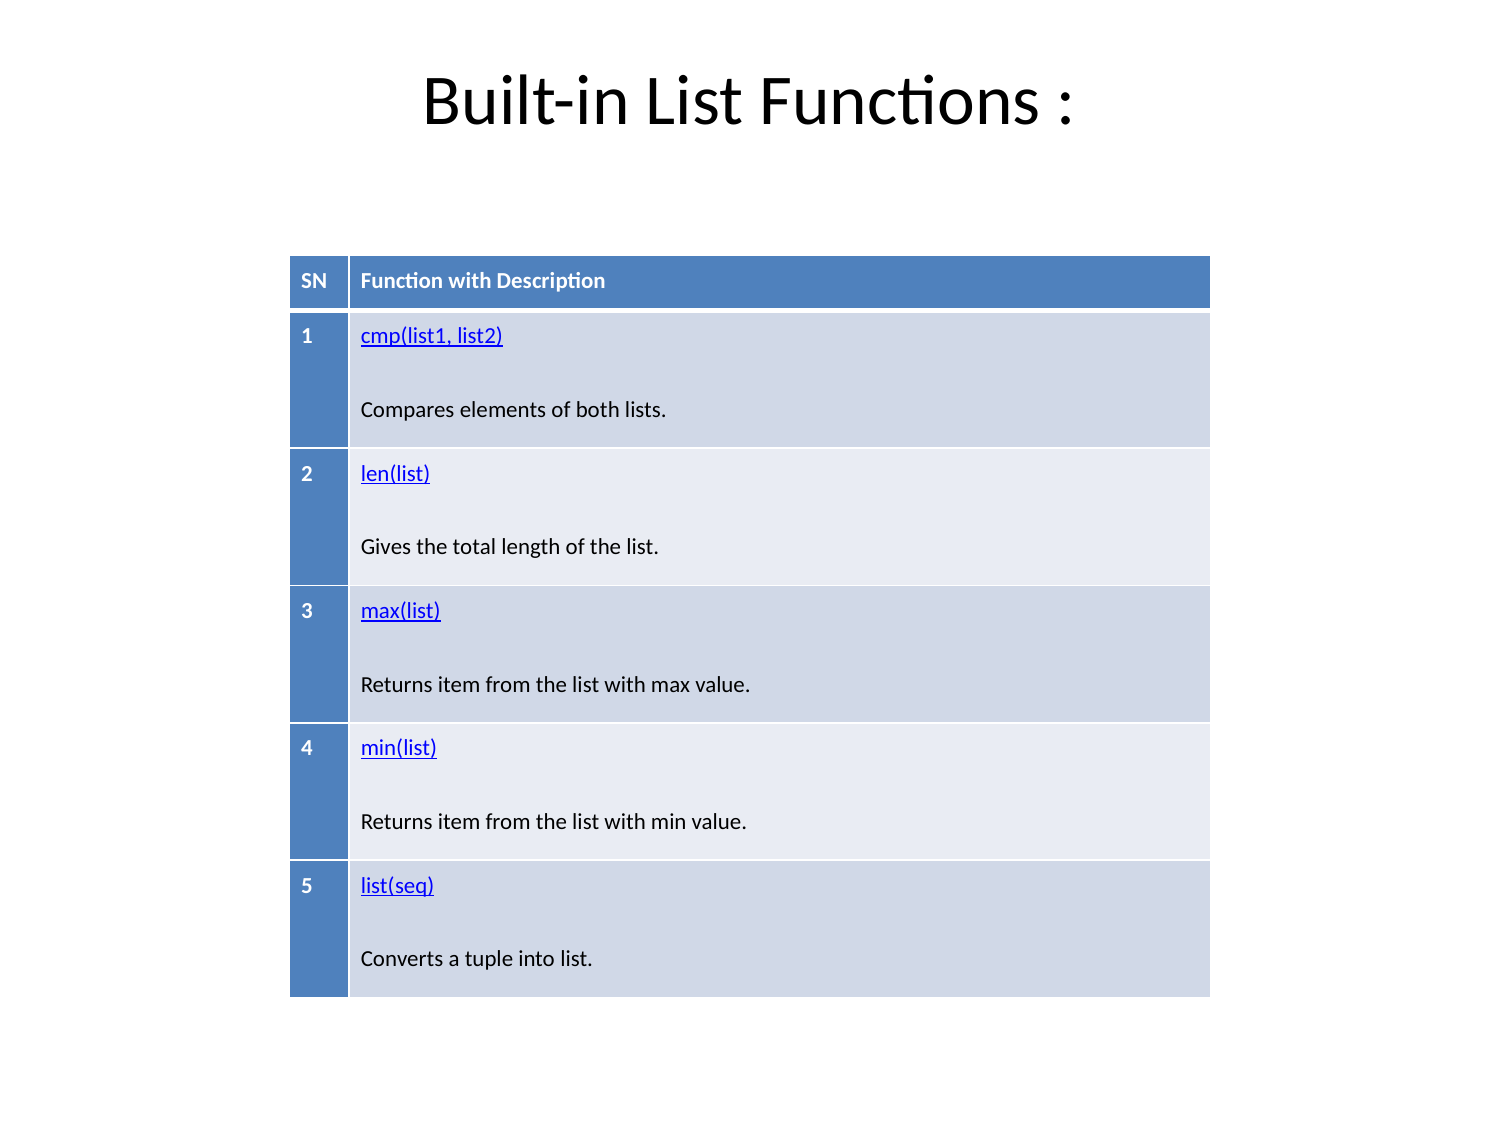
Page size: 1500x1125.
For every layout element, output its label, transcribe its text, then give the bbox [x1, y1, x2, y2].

table_cell len(list) Gives the total length of the list. [350, 449, 1210, 585]
table_cell max(list) Returns item from the list with max value. [350, 586, 1210, 722]
table_cell list(seq) Converts a tuple into list. [350, 861, 1210, 997]
table_header Function with Description [350, 256, 1210, 308]
table_cell 5 [290, 861, 348, 997]
table_cell min(list) Returns item from the list with min value. [350, 724, 1210, 859]
table_header SN [290, 256, 348, 308]
table_cell 2 [290, 449, 348, 585]
table_cell 1 [290, 313, 348, 447]
table_cell 4 [290, 724, 348, 859]
table_cell 3 [290, 586, 348, 722]
table_cell cmp(list1, list2) Compares elements of both lists. [350, 313, 1210, 447]
title Built-in List Functions : [75, 45, 1425, 233]
